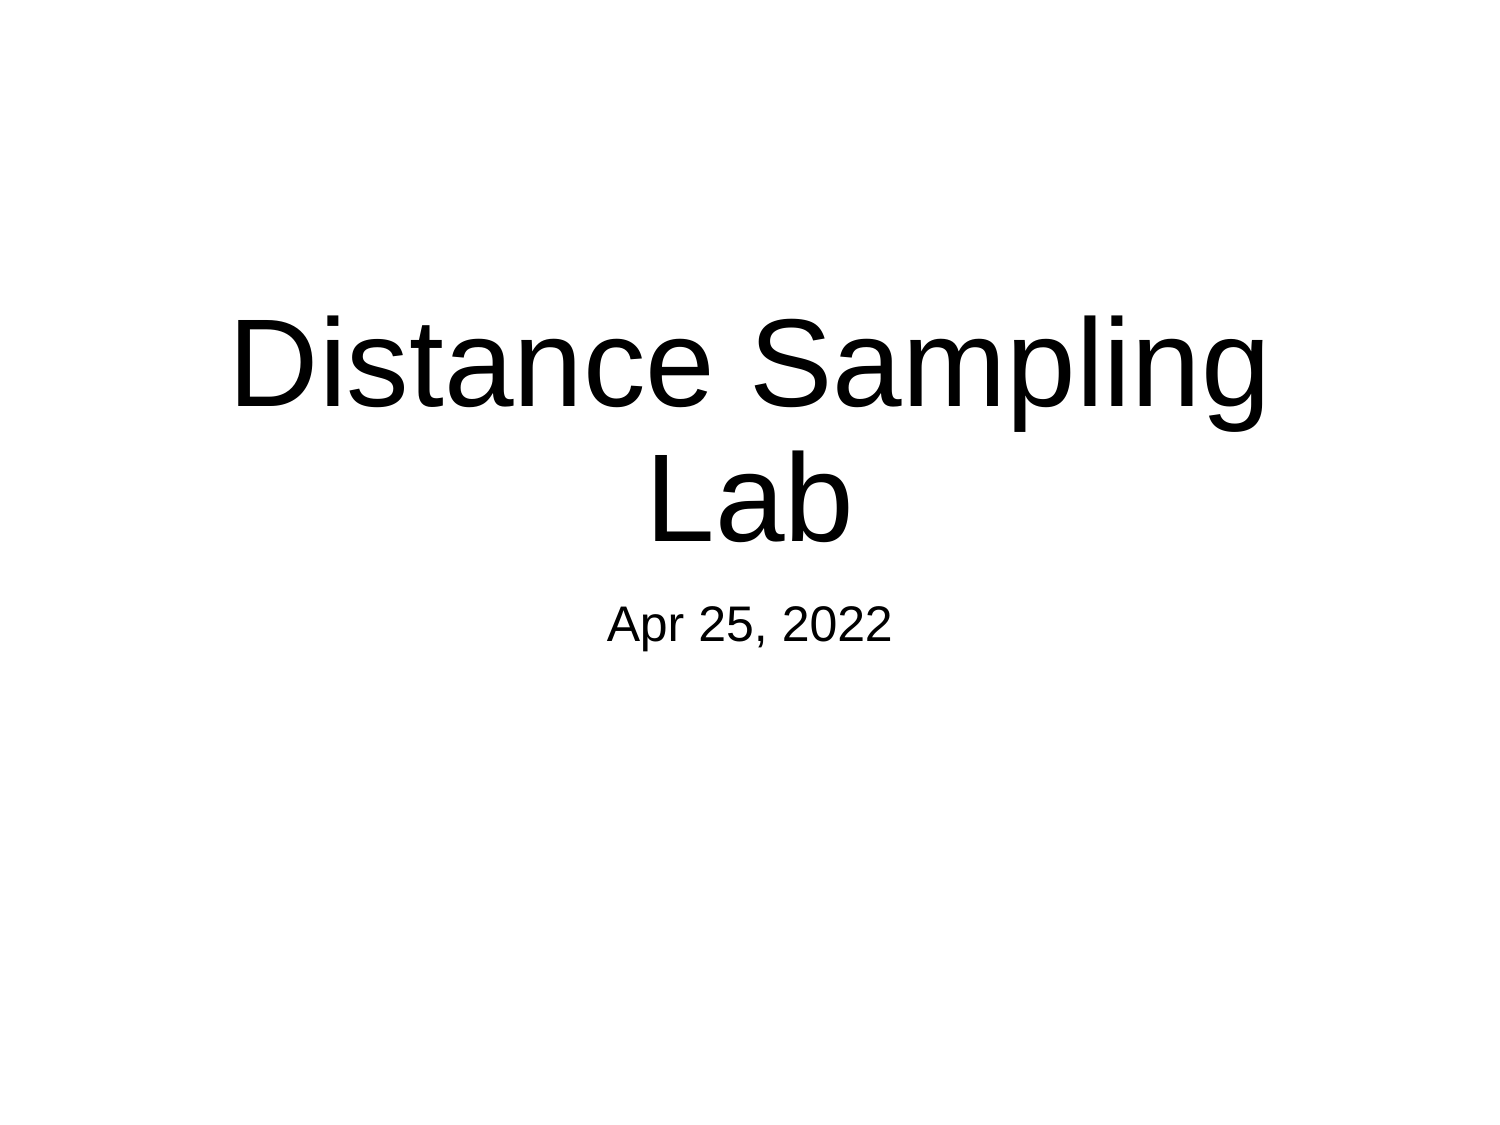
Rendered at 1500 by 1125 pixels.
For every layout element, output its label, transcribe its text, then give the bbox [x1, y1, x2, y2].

subtitle Apr 25, 2022 [187, 590, 1313, 863]
title Distance Sampling Lab [112, 184, 1388, 576]
